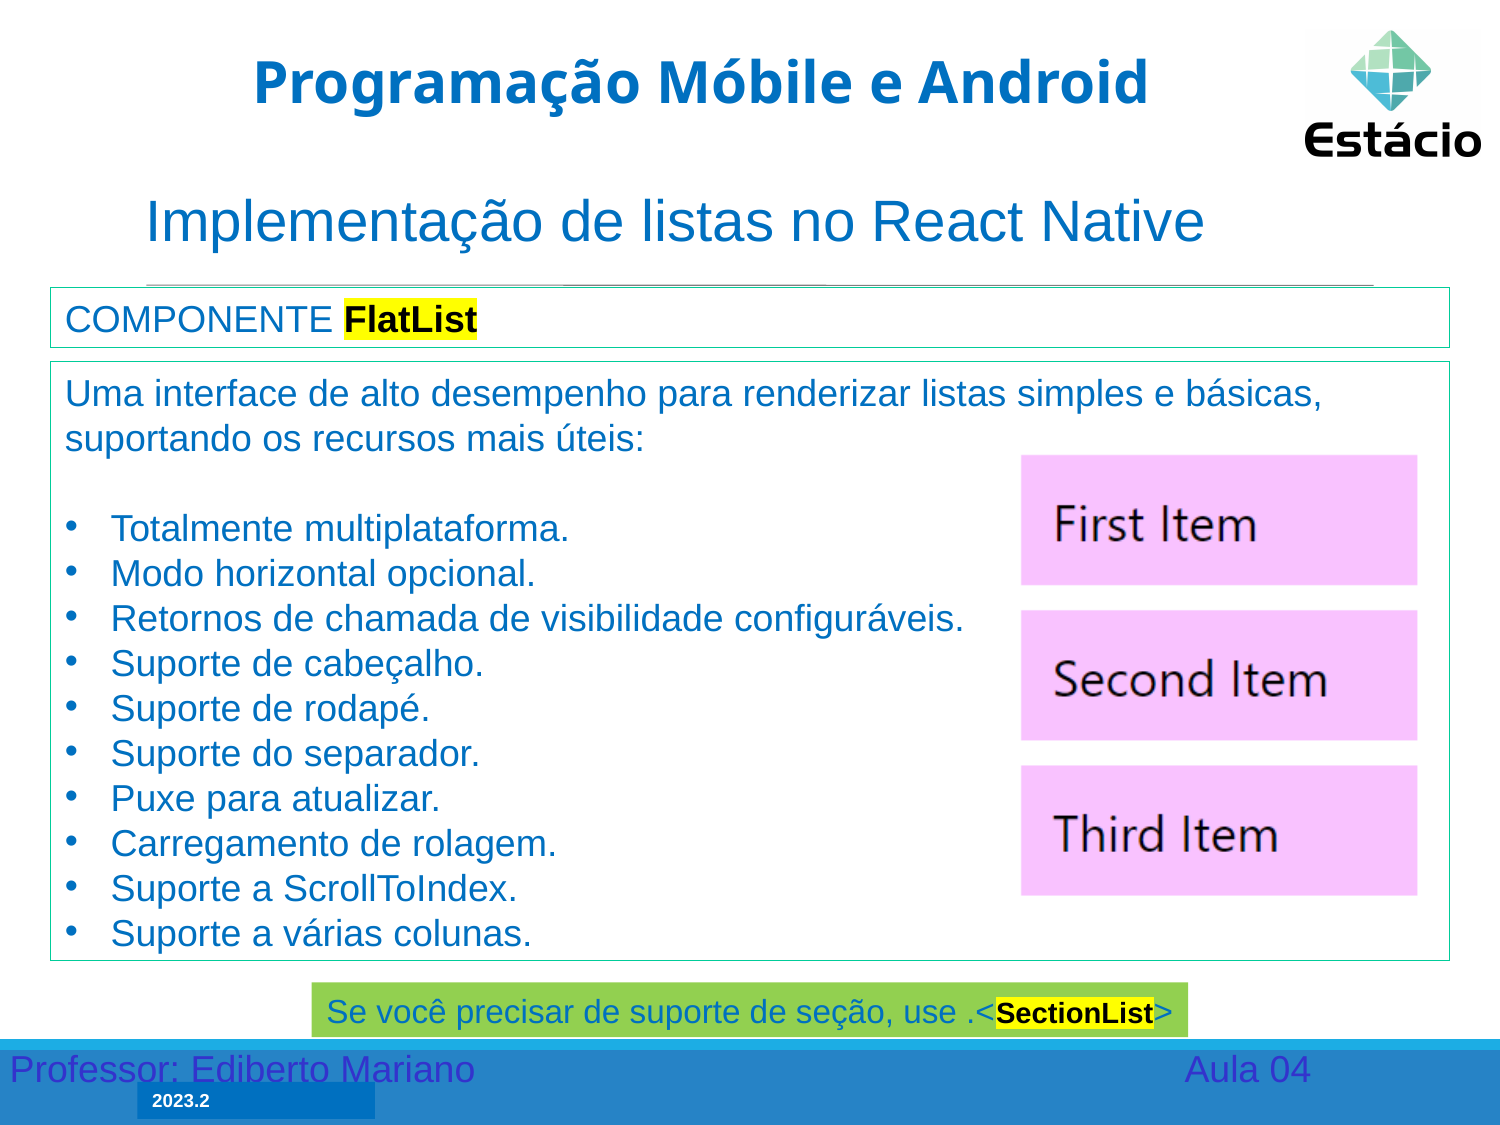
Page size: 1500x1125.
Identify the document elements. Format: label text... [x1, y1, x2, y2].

text_box Se você precisar de suporte de seção, use .<SectionList> [311, 982, 1189, 1038]
picture [1305, 29, 1481, 157]
text_box Uma interface de alto desempenho para renderizar listas simples e básicas, suportando os recursos mais úteis: Totalmente multiplataforma. Modo horizontal opcional. Retornos de chamada de visibilidade configuráveis. Suporte de cabeçalho. Suporte de rodapé. Suporte do separador. Puxe para atualizar. Carregamento de rolagem. Suporte a ScrollToIndex. Suporte a várias colunas. [50, 361, 1450, 961]
text_box Programação Móbile e Android [237, 37, 1165, 123]
text_box Implementação de listas no React Native [130, 175, 1239, 261]
picture [1012, 449, 1438, 910]
text_box COMPONENTE FlatList [50, 287, 1450, 348]
